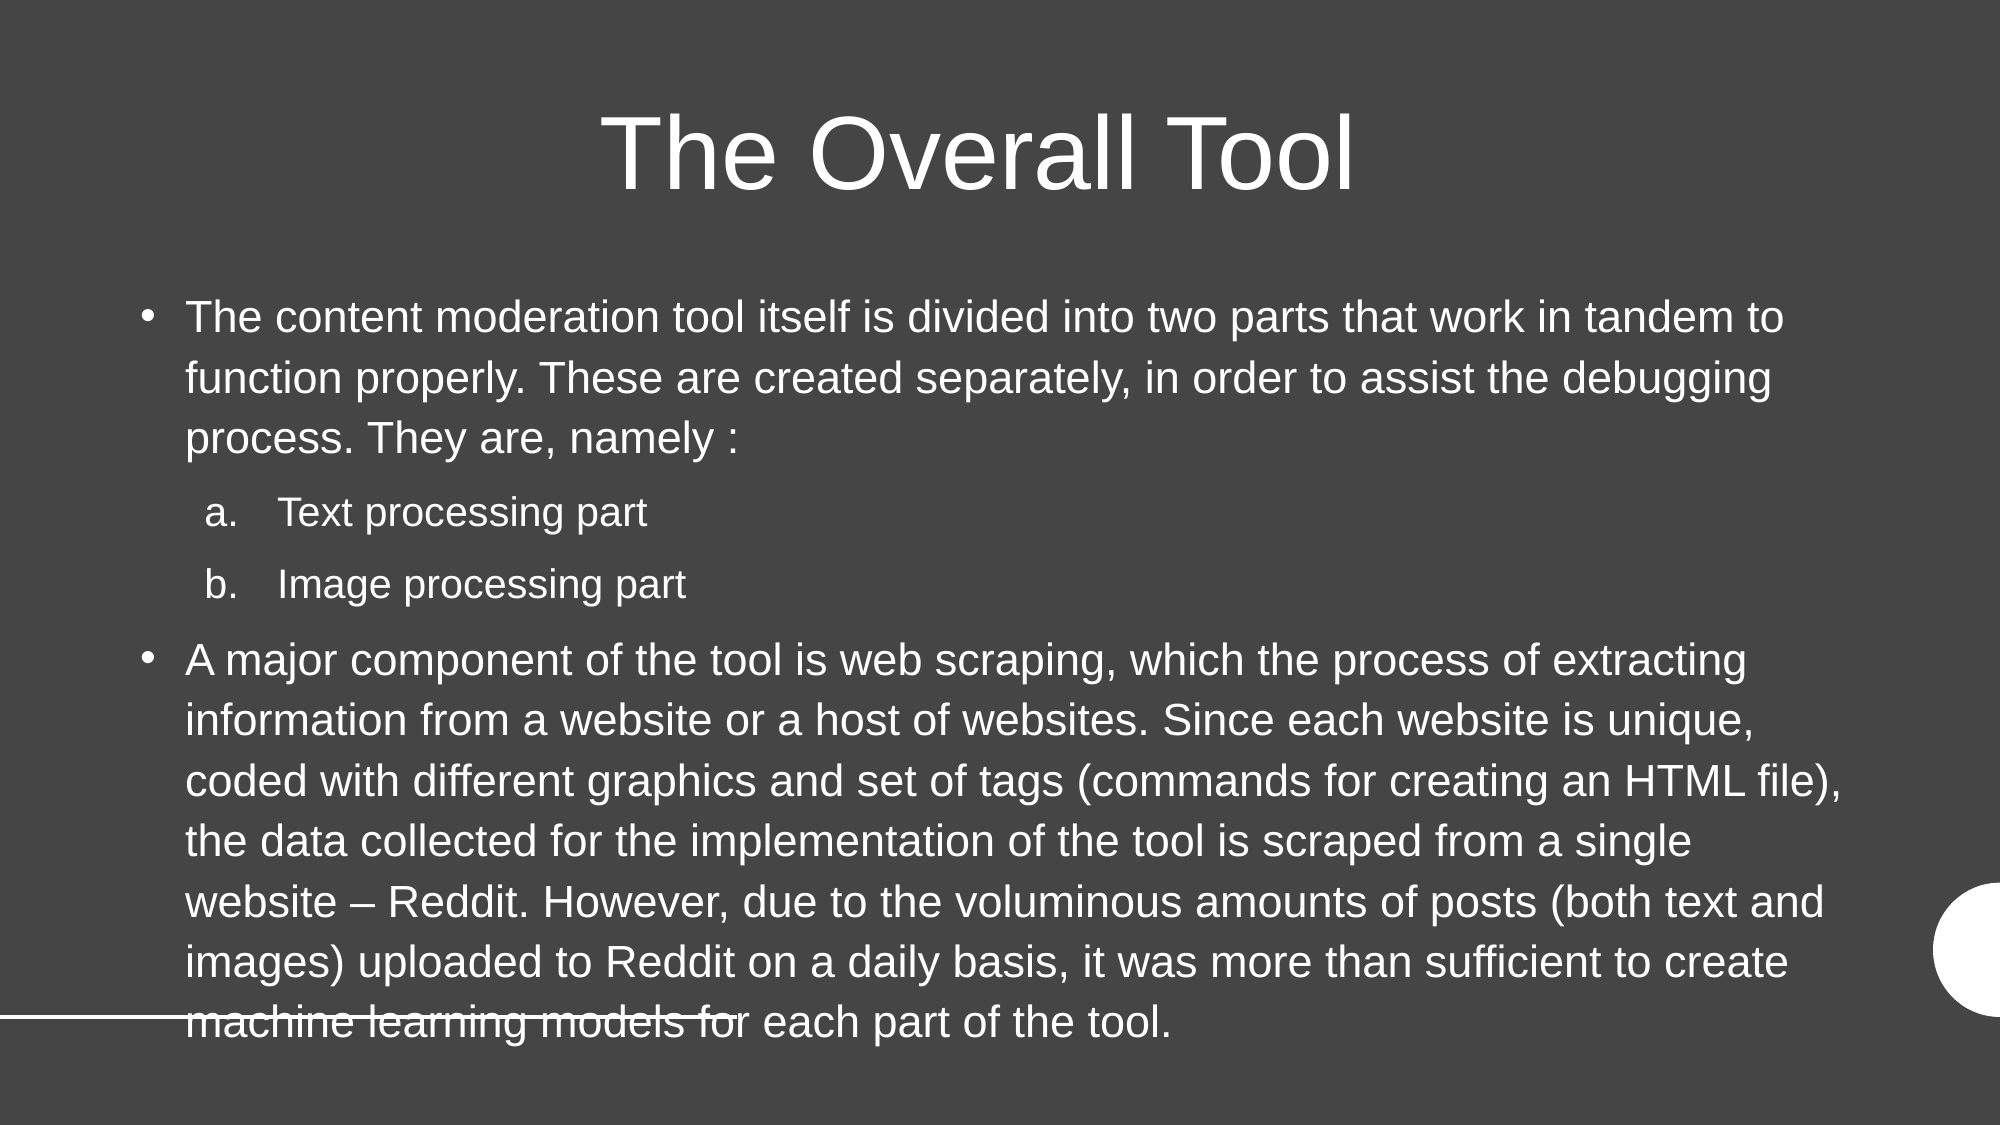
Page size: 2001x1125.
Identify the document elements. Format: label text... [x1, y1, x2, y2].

title The Overall Tool [125, 91, 1833, 236]
list The content moderation tool itself is divided into two parts that work in tandem to function properly. These are created separately, in order to assist the debugging process. They are, namely : Text processing part Image processing part A major component of the tool is web scraping, which the process of extracting information from a website or a host of websites. Since each website is unique, coded with different graphics and set of tags (commands for creating an HTML file), the data collected for the implementation of the tool is scraped from a single website – Reddit. However, due to the voluminous amounts of posts (both text and images) uploaded to Reddit on a daily basis, it was more than sufficient to create machine learning models for each part of the tool. [125, 273, 1860, 1055]
